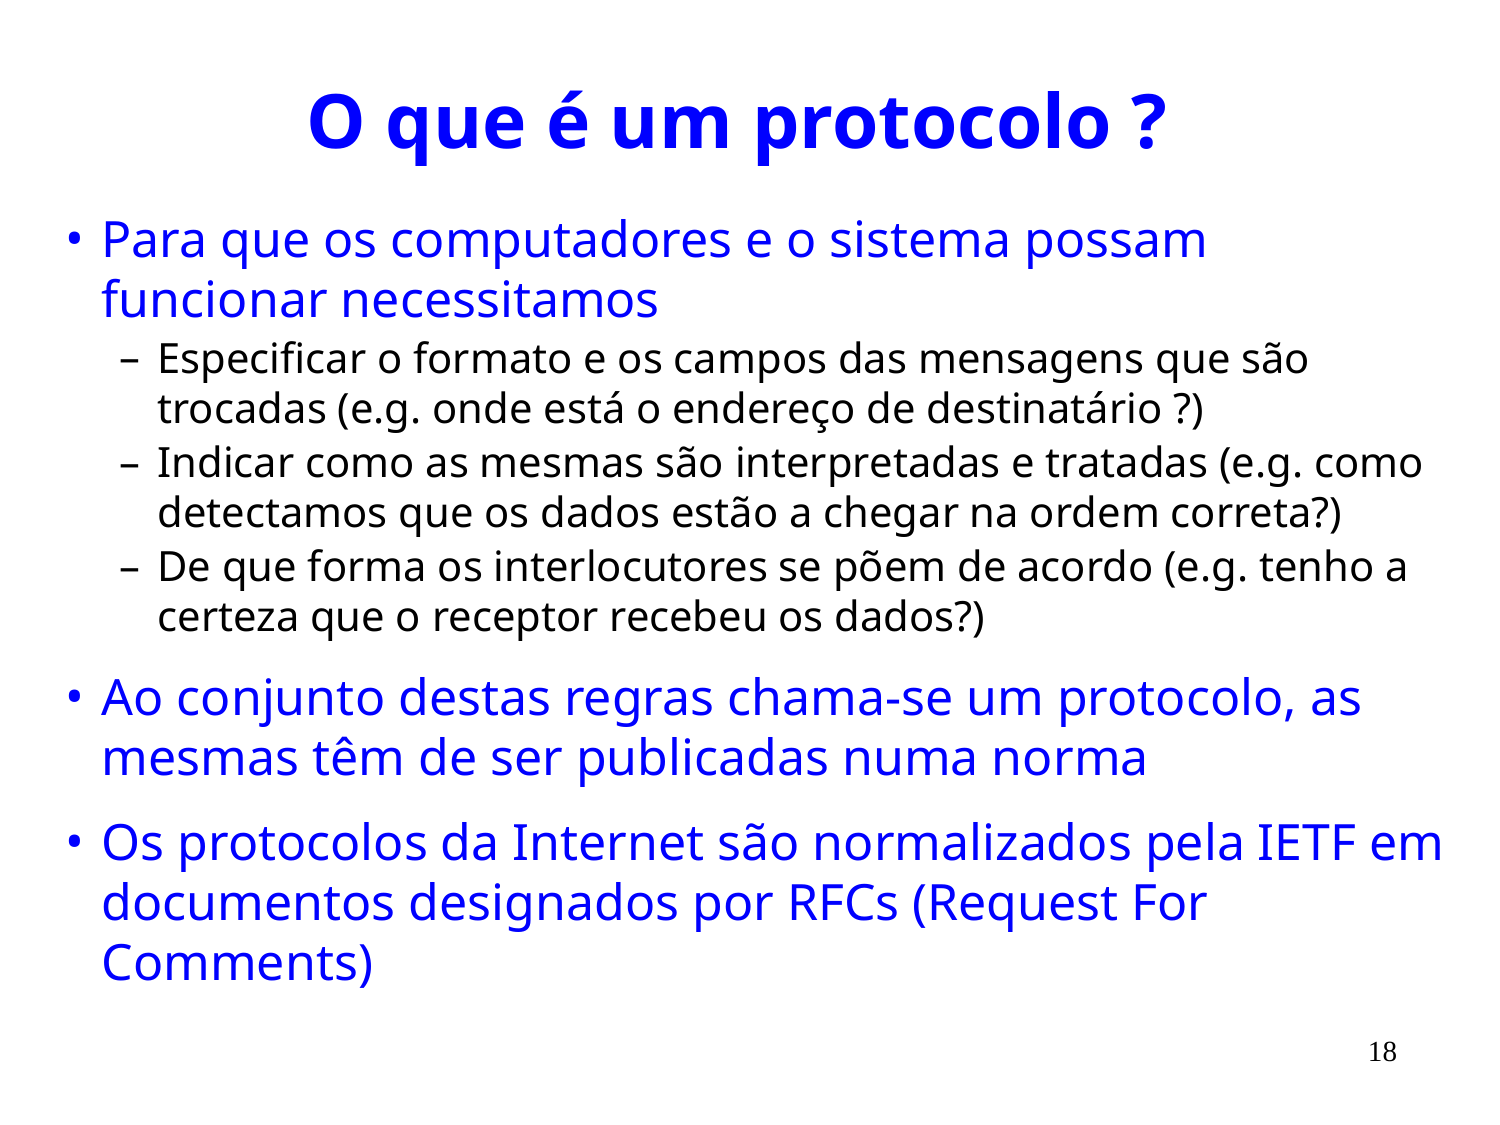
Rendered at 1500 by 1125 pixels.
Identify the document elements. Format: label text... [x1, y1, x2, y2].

slide_number 18 [1262, 1025, 1413, 1088]
title O que é um protocolo ? [50, 62, 1425, 175]
list Para que os computadores e o sistema possam funcionar necessitamos Especificar o formato e os campos das mensagens que são trocadas (e.g. onde está o endereço de destinatário ?) Indicar como as mesmas são interpretadas e tratadas (e.g. como detectamos que os dados estão a chegar na ordem correta?) De que forma os interlocutores se põem de acordo (e.g. tenho a certeza que o receptor recebeu os dados?) Ao conjunto destas regras chama-se um protocolo, as mesmas têm de ser publicadas numa norma Os protocolos da Internet são normalizados pela IETF em documentos designados por RFCs (Request For Comments) [50, 200, 1463, 1100]
